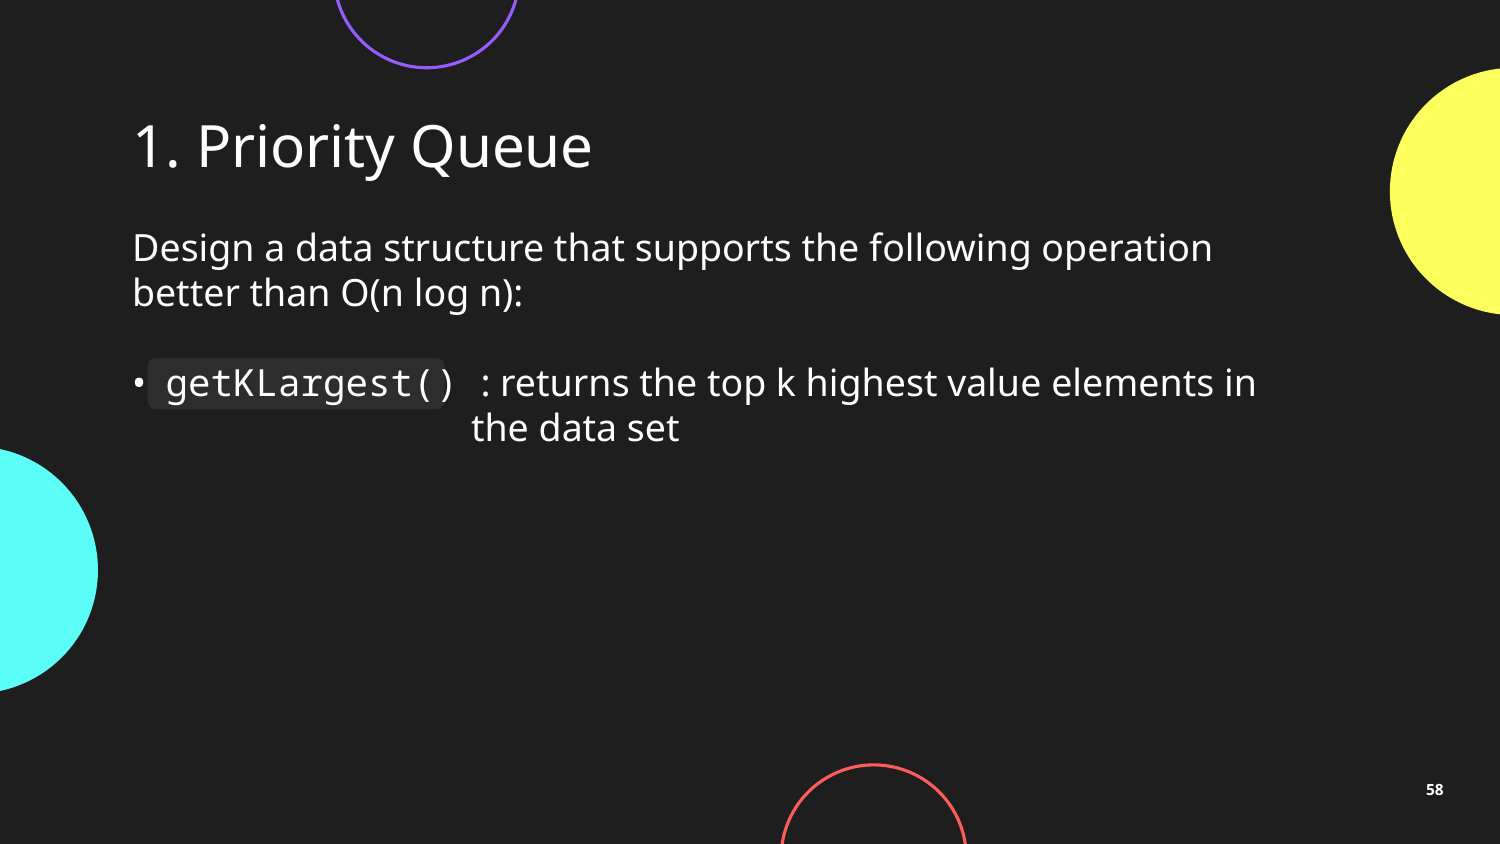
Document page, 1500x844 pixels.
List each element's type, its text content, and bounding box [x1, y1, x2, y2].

slide_number 58 [1389, 764, 1480, 816]
text_box [145, 355, 447, 412]
title 1. Priority Queue [117, 106, 1383, 183]
text_box Design a data structure that supports the following operation better than O(n log n): • getKLargest() : returns the top k highest value elements in the data set [117, 209, 1332, 286]
